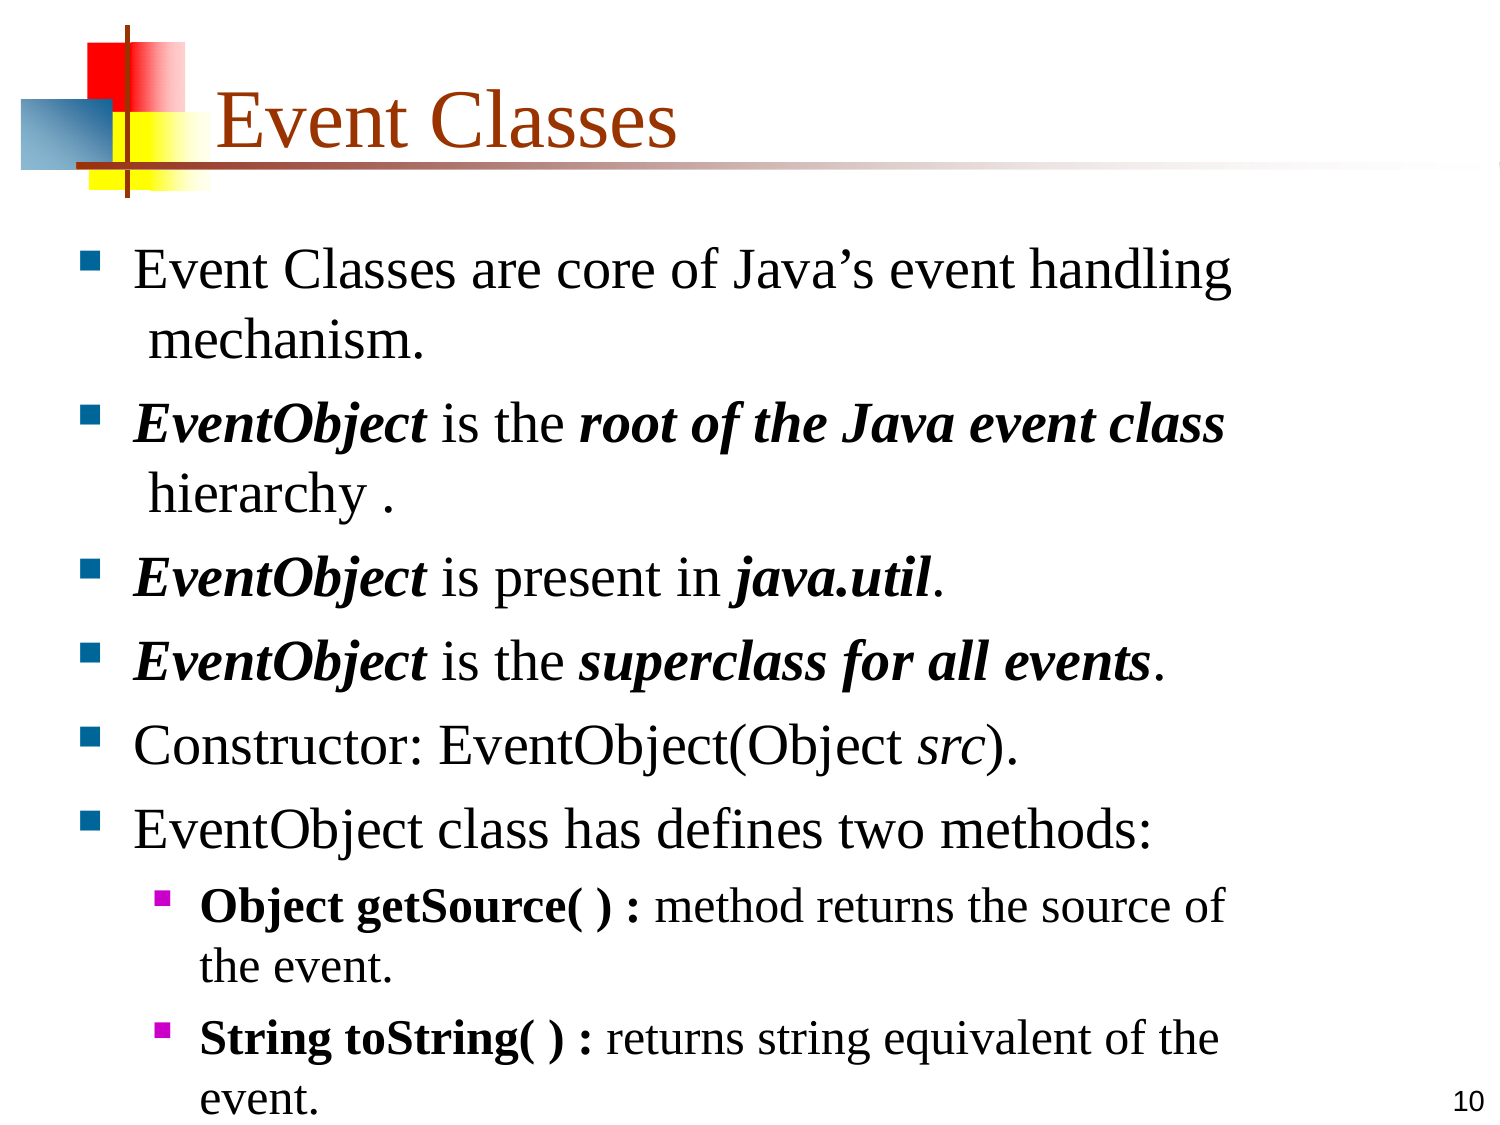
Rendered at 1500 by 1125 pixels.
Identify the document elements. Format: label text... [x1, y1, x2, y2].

text_box [150, 170, 211, 191]
text_box 10 [1448, 1082, 1490, 1117]
text_box Event Classes are core of Java’s event handling mechanism. EventObject is the root of the Java event class hierarchy . EventObject is present in java.util. EventObject is the superclass for all events. Constructor: EventObject(Object src). EventObject class has defines two methods: Object getSource( ) : method returns the source of the event. String toString( ) : returns string equivalent of the event. [75, 228, 1435, 1125]
picture [131, 42, 186, 112]
text_box [20, 99, 113, 170]
title Event Classes [212, 62, 683, 228]
text_box [75, 162, 212, 170]
text_box [683, 162, 1500, 170]
text_box [150, 112, 211, 162]
